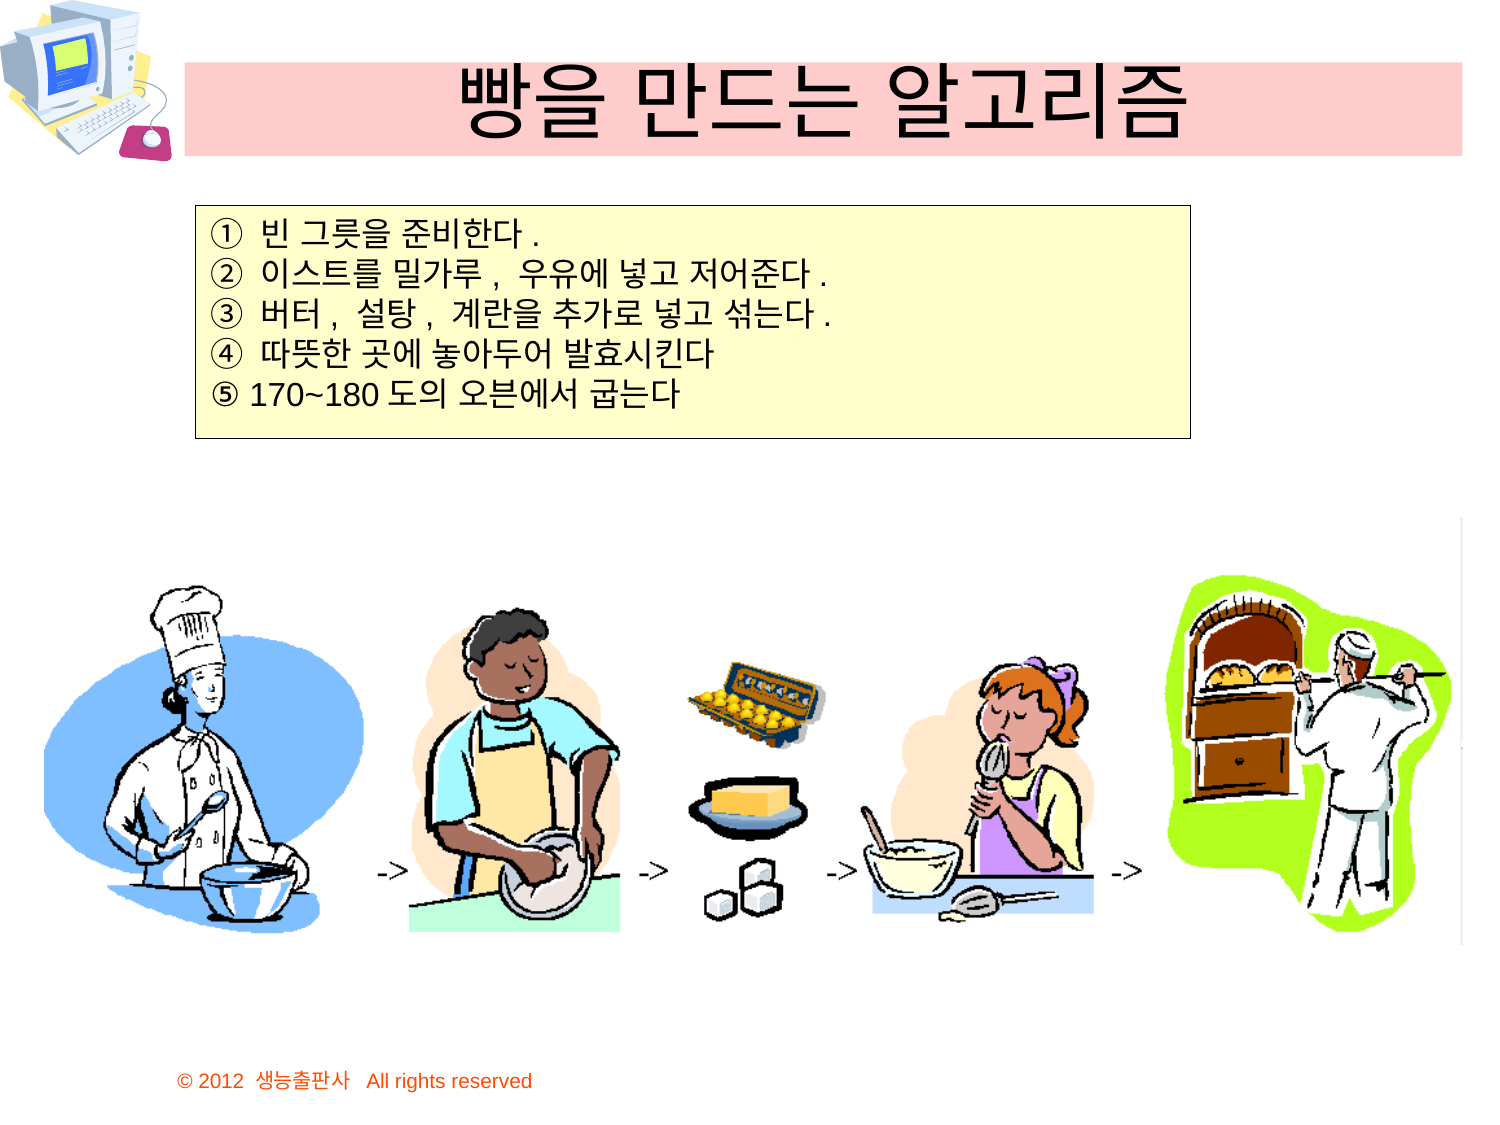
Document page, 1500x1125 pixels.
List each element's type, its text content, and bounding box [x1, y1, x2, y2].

picture [43, 517, 1463, 945]
text_box ① 빈 그릇을 준비한다. ② 이스트를 밀가루, 우유에 넣고 저어준다. ③ 버터, 설탕, 계란을 추가로 넣고 섞는다. ④ 따뜻한 곳에 놓아두어 발효시킨다 ⑤ 170~180도의 오븐에서 굽는다 [195, 205, 1191, 439]
title 빵을 만드는 알고리즘 [184, 62, 1463, 157]
